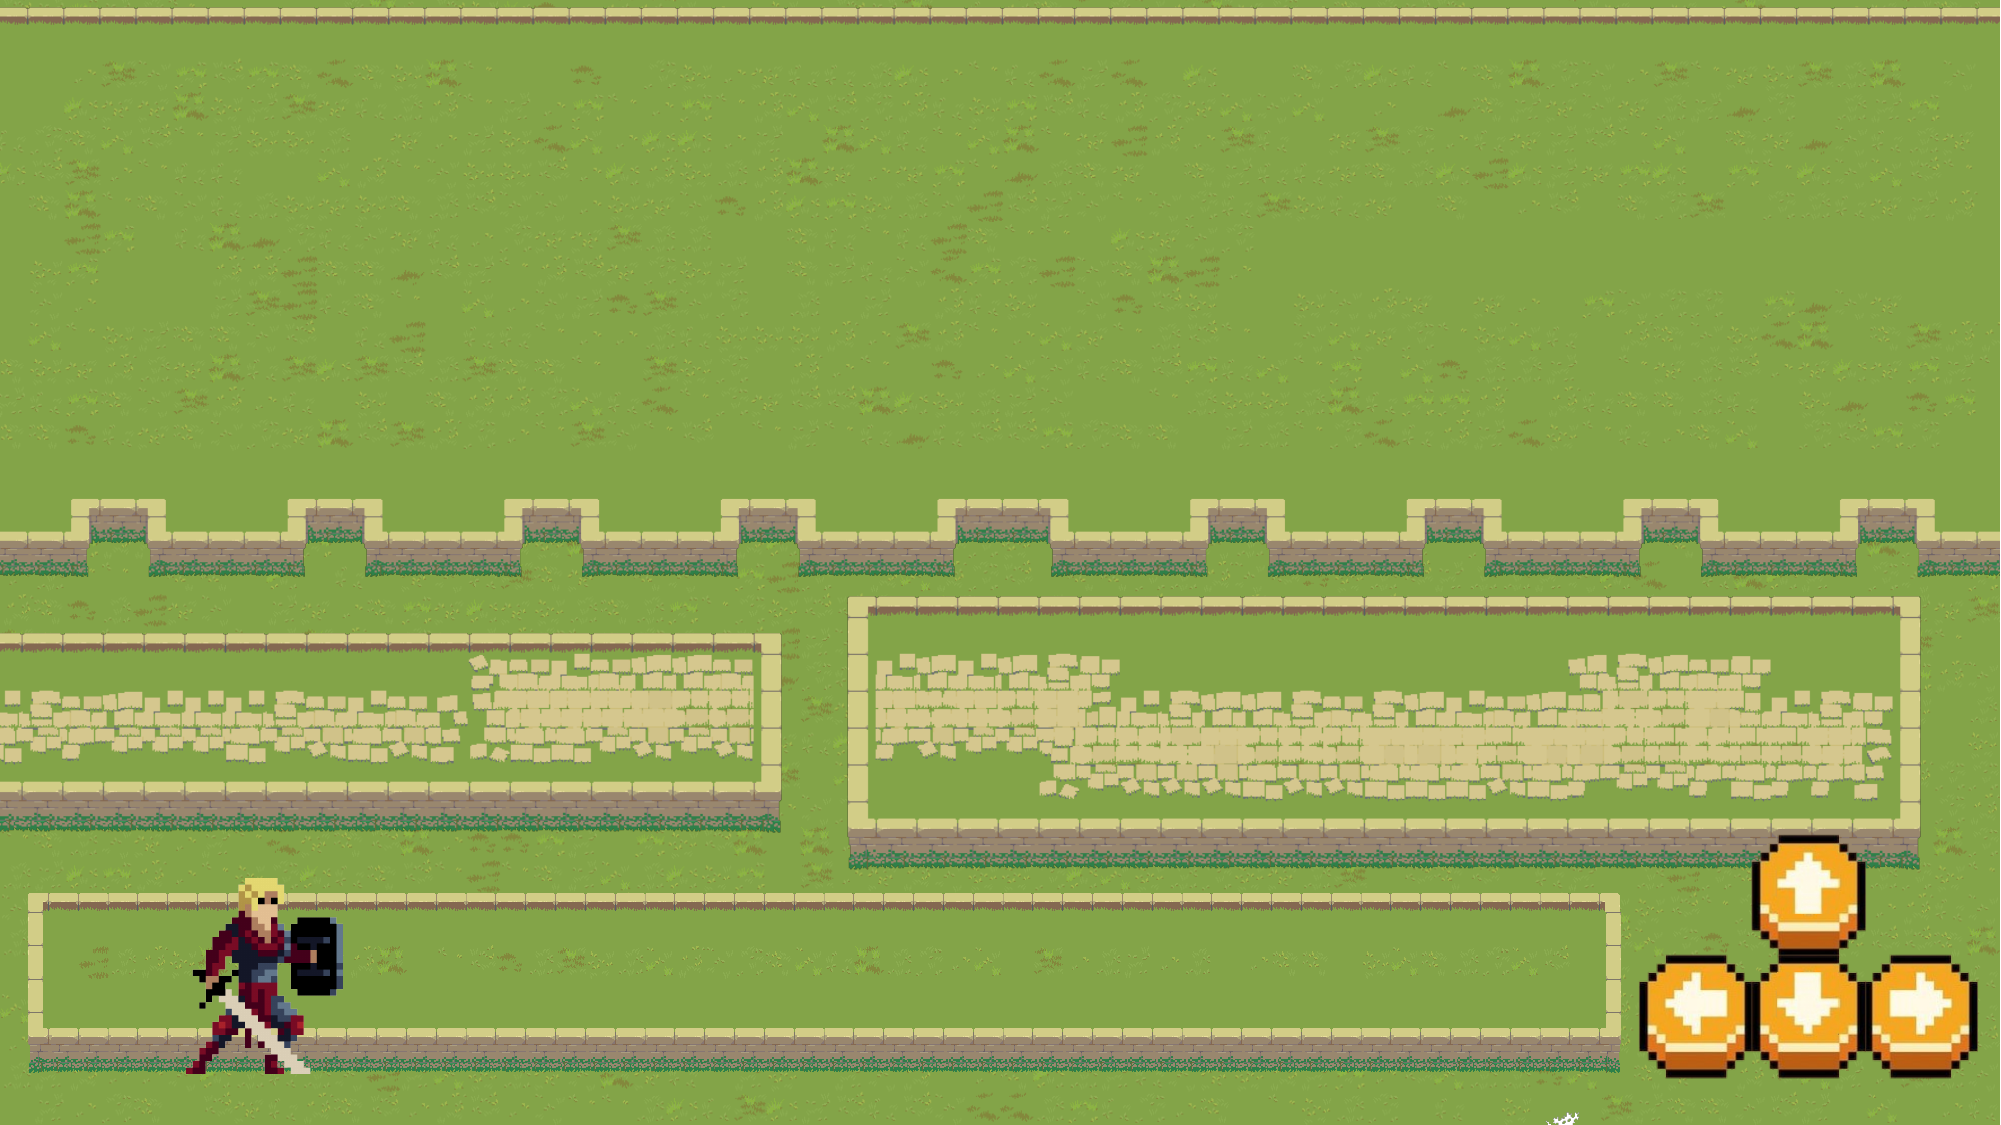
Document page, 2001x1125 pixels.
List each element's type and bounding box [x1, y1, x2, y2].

picture [0, 0, 2000, 1125]
text_box [1617, 813, 2000, 1104]
